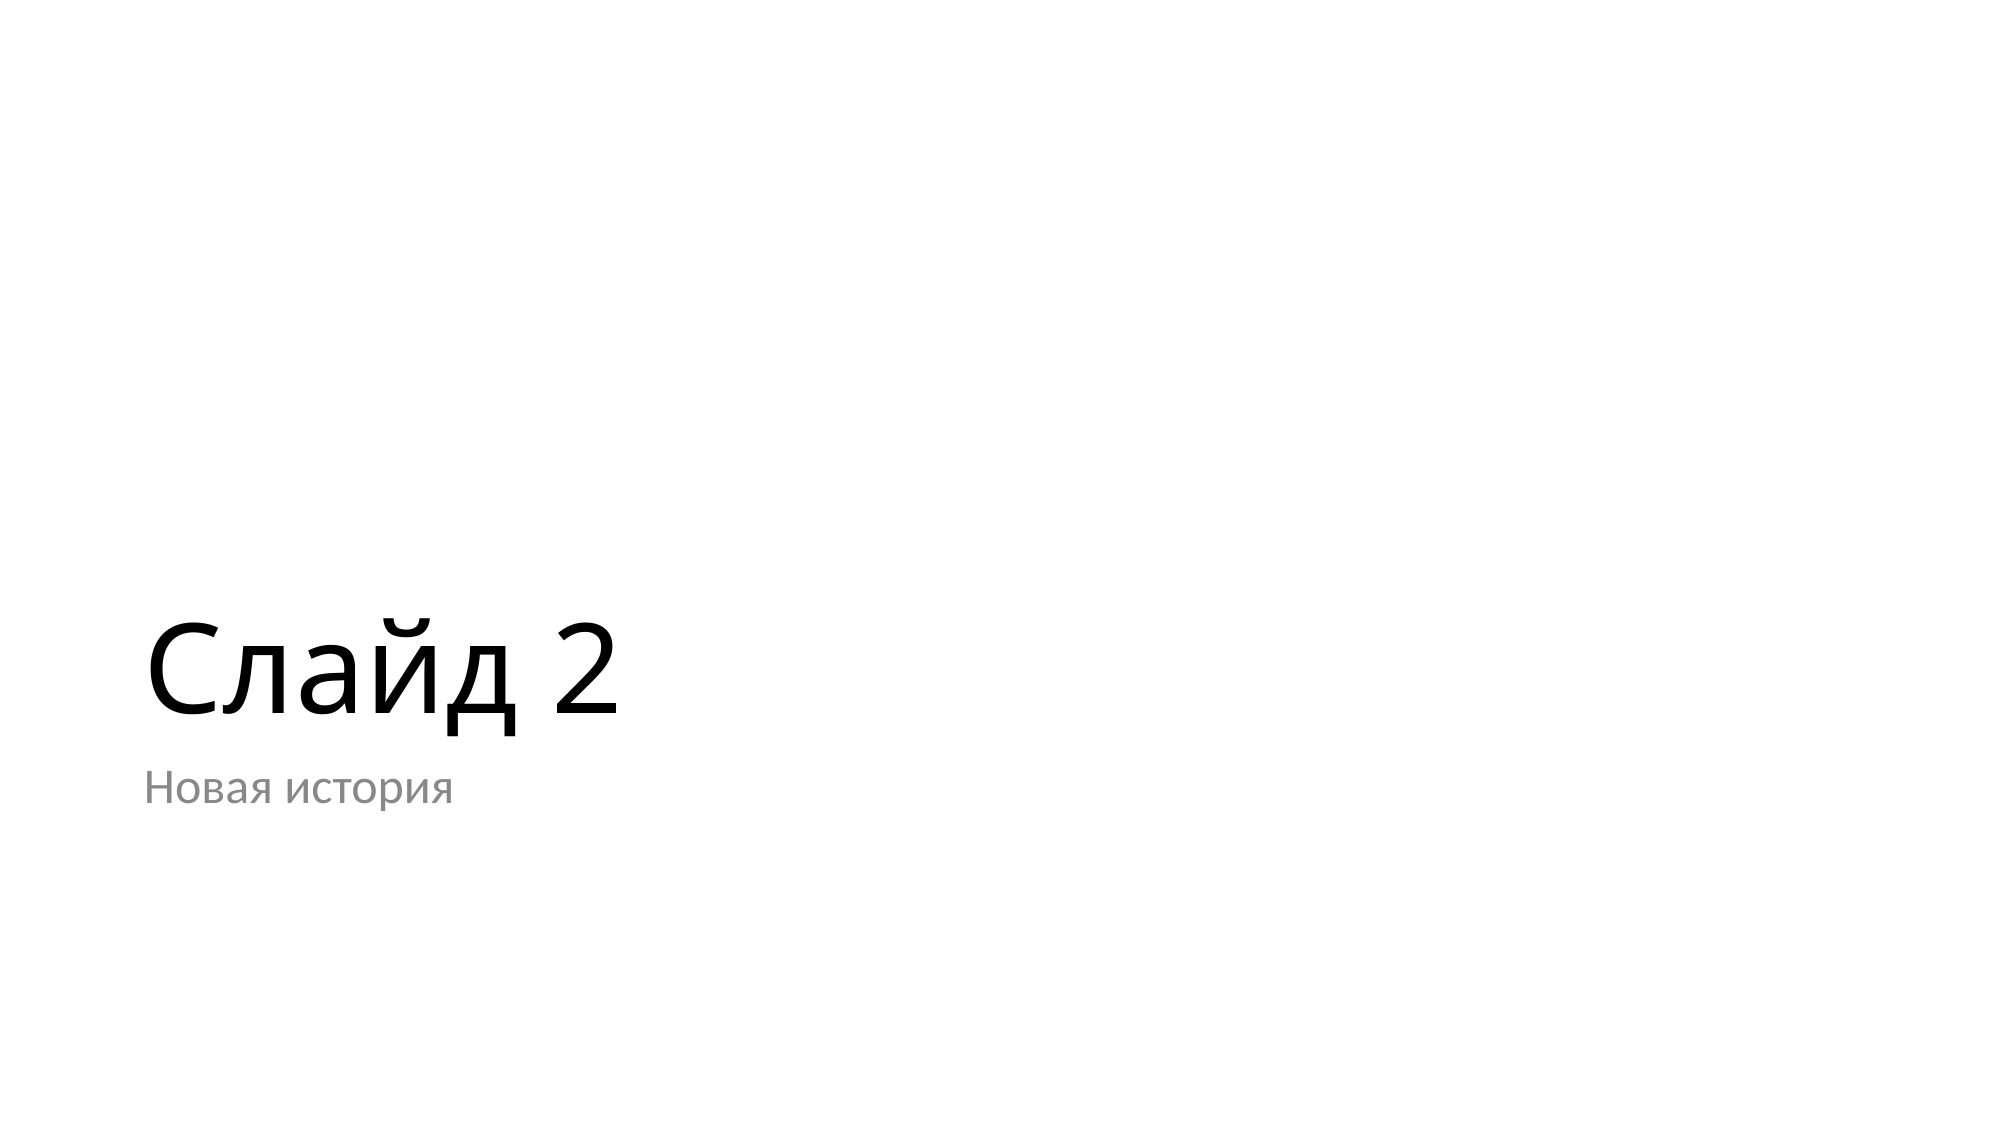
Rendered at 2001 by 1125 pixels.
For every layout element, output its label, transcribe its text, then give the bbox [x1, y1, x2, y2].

title Слайд 2 [135, 279, 1862, 749]
list Новая история [135, 752, 1862, 1000]
